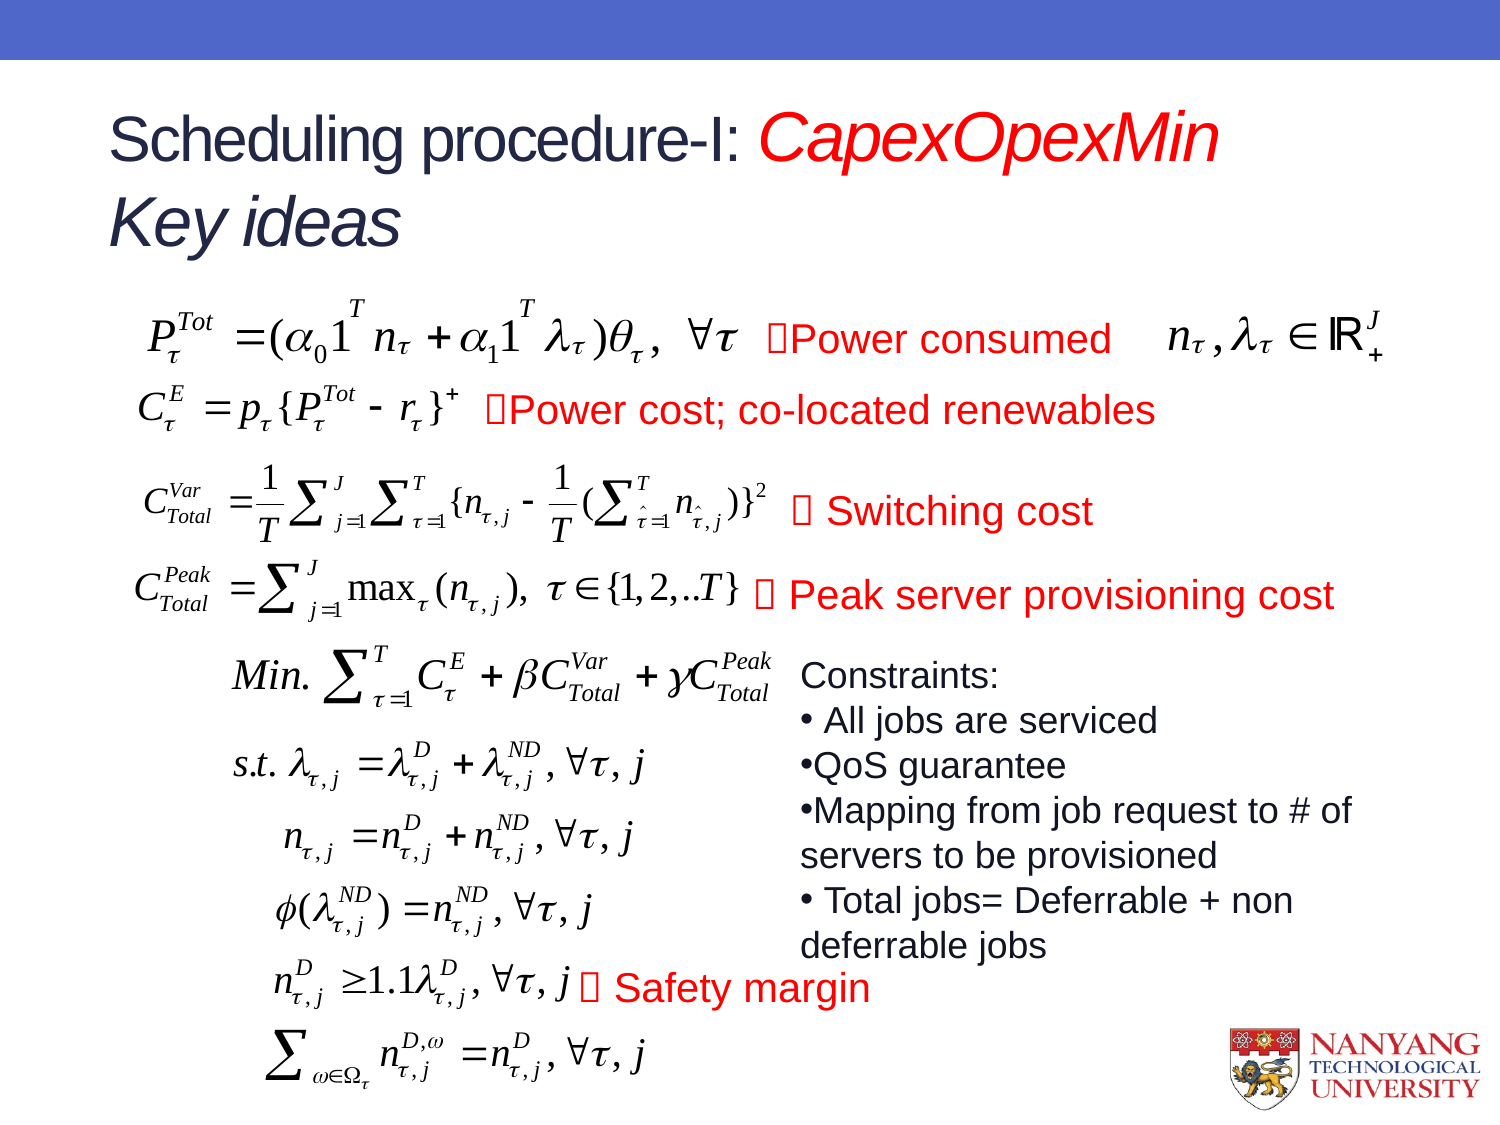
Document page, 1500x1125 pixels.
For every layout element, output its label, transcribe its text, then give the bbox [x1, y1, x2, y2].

text_box  Peak server provisioning cost [760, 560, 1383, 626]
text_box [126, 548, 751, 634]
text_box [137, 450, 774, 551]
text_box  Safety margin [665, 953, 785, 1019]
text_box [223, 632, 786, 721]
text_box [130, 374, 469, 442]
title Scheduling procedure-I: CapexOpexMin Key ideas [93, 82, 1444, 270]
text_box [137, 285, 751, 376]
picture [1224, 1024, 1483, 1114]
text_box Power cost; co-located renewables [476, 375, 1360, 440]
text_box  Switching cost [782, 476, 1288, 542]
list [75, 200, 1425, 1005]
text_box Power consumed [758, 304, 1154, 370]
text_box Constraints: All jobs are serviced QoS guarantee Mapping from job request to # of servers to be provisioned Total jobs= Deferrable + non deferrable jobs [785, 643, 1478, 1109]
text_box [1157, 292, 1395, 376]
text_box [224, 728, 657, 1102]
